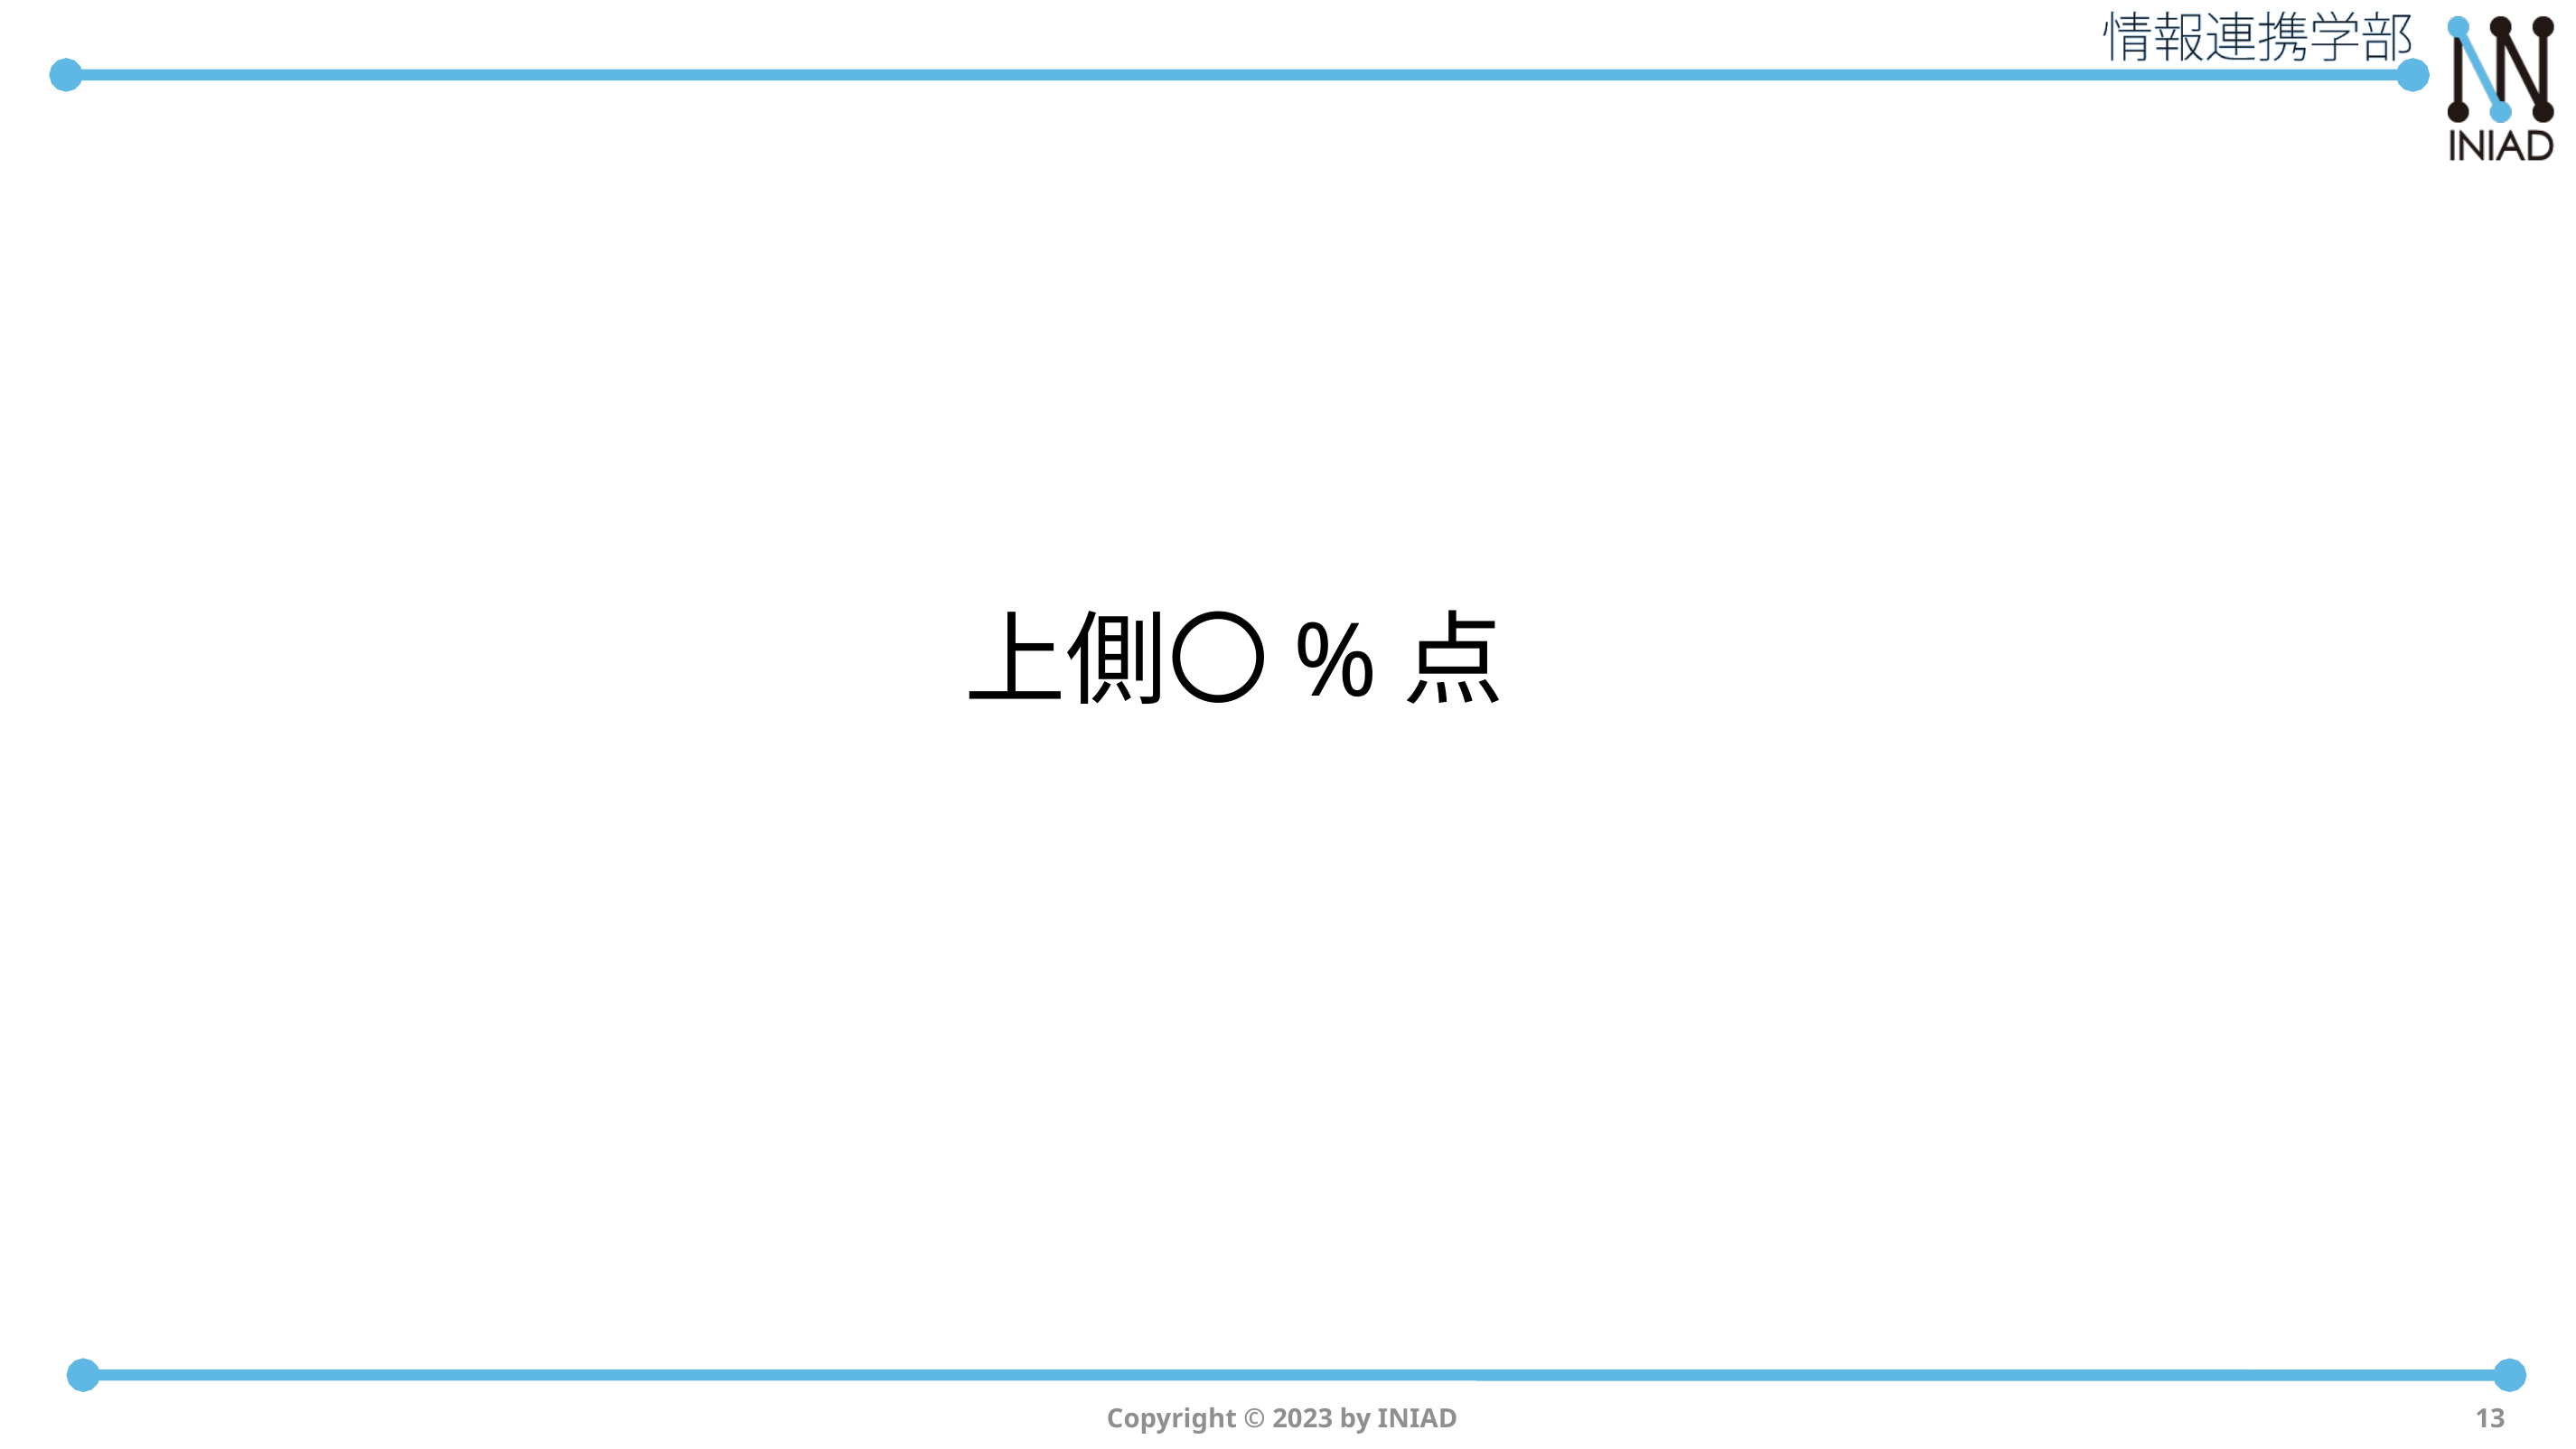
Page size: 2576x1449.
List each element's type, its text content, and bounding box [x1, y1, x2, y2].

title 上側〇%点 [55, 594, 2413, 805]
picture [2448, 12, 2555, 170]
footer Copyright © 2023 by INIAD [59, 1374, 2506, 1445]
slide_number 13 [2376, 1376, 2519, 1445]
